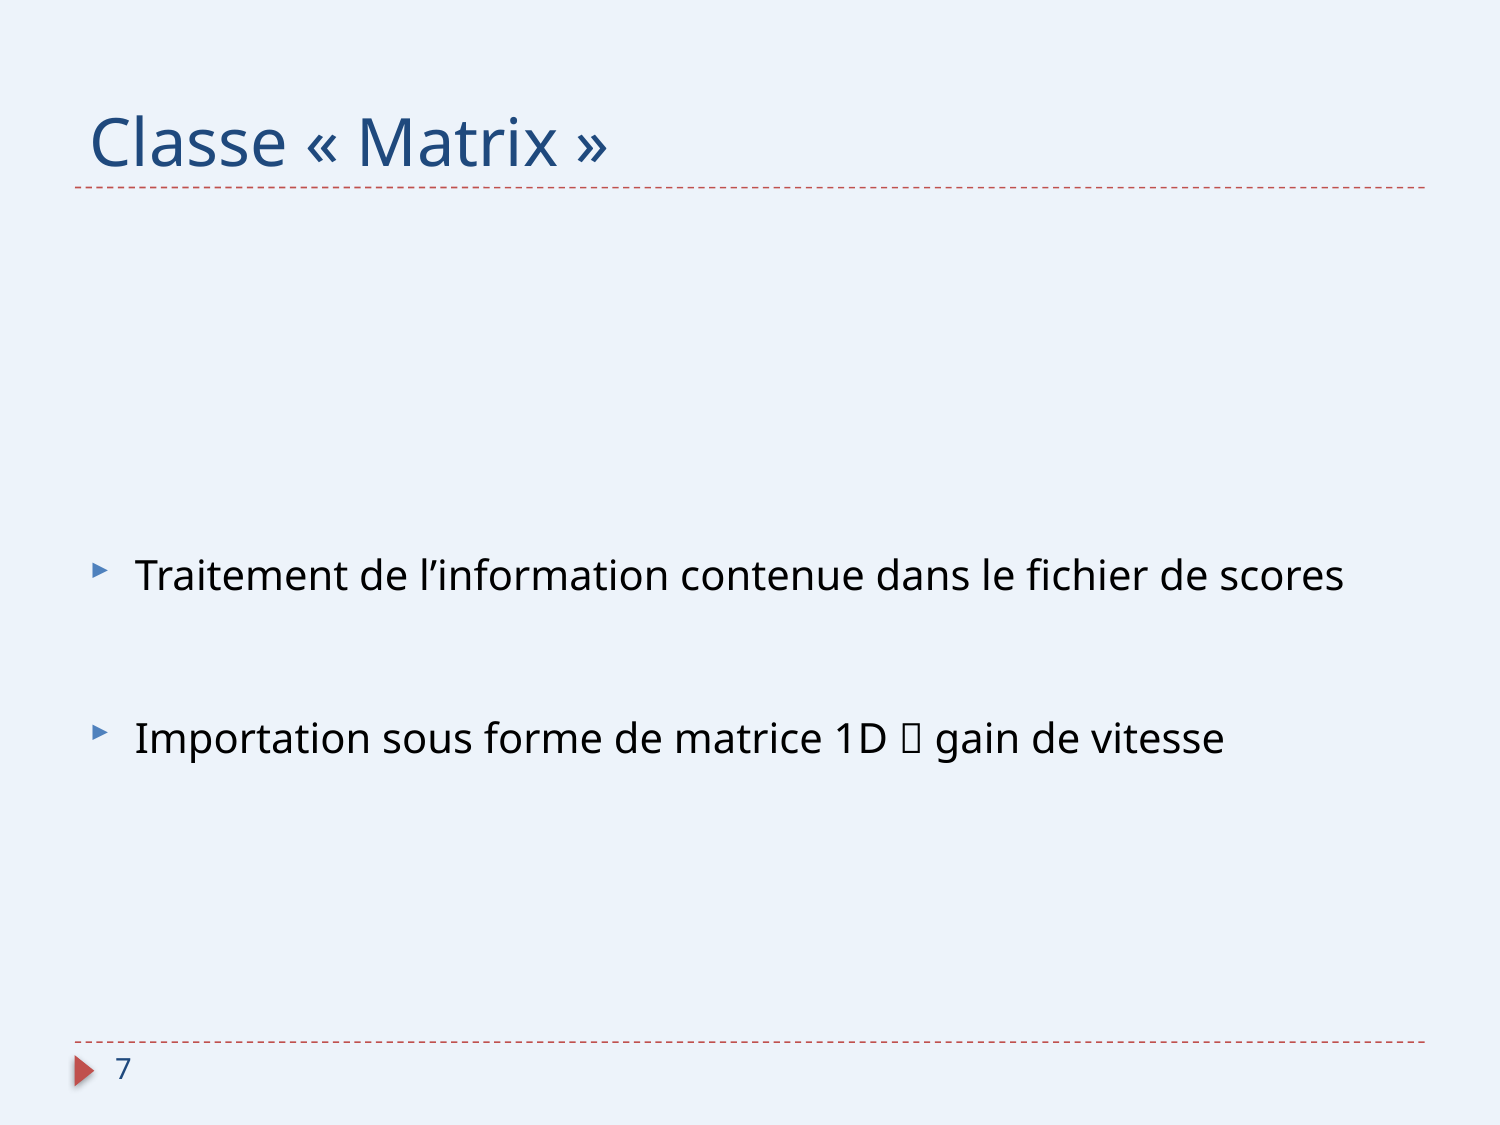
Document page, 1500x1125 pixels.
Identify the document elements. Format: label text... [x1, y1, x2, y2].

title Classe « Matrix » [75, 24, 1425, 188]
slide_number 7 [100, 1042, 426, 1103]
list Traitement de l’information contenue dans le fichier de scores Importation sous forme de matrice 1D  gain de vitesse [75, 200, 1425, 1010]
